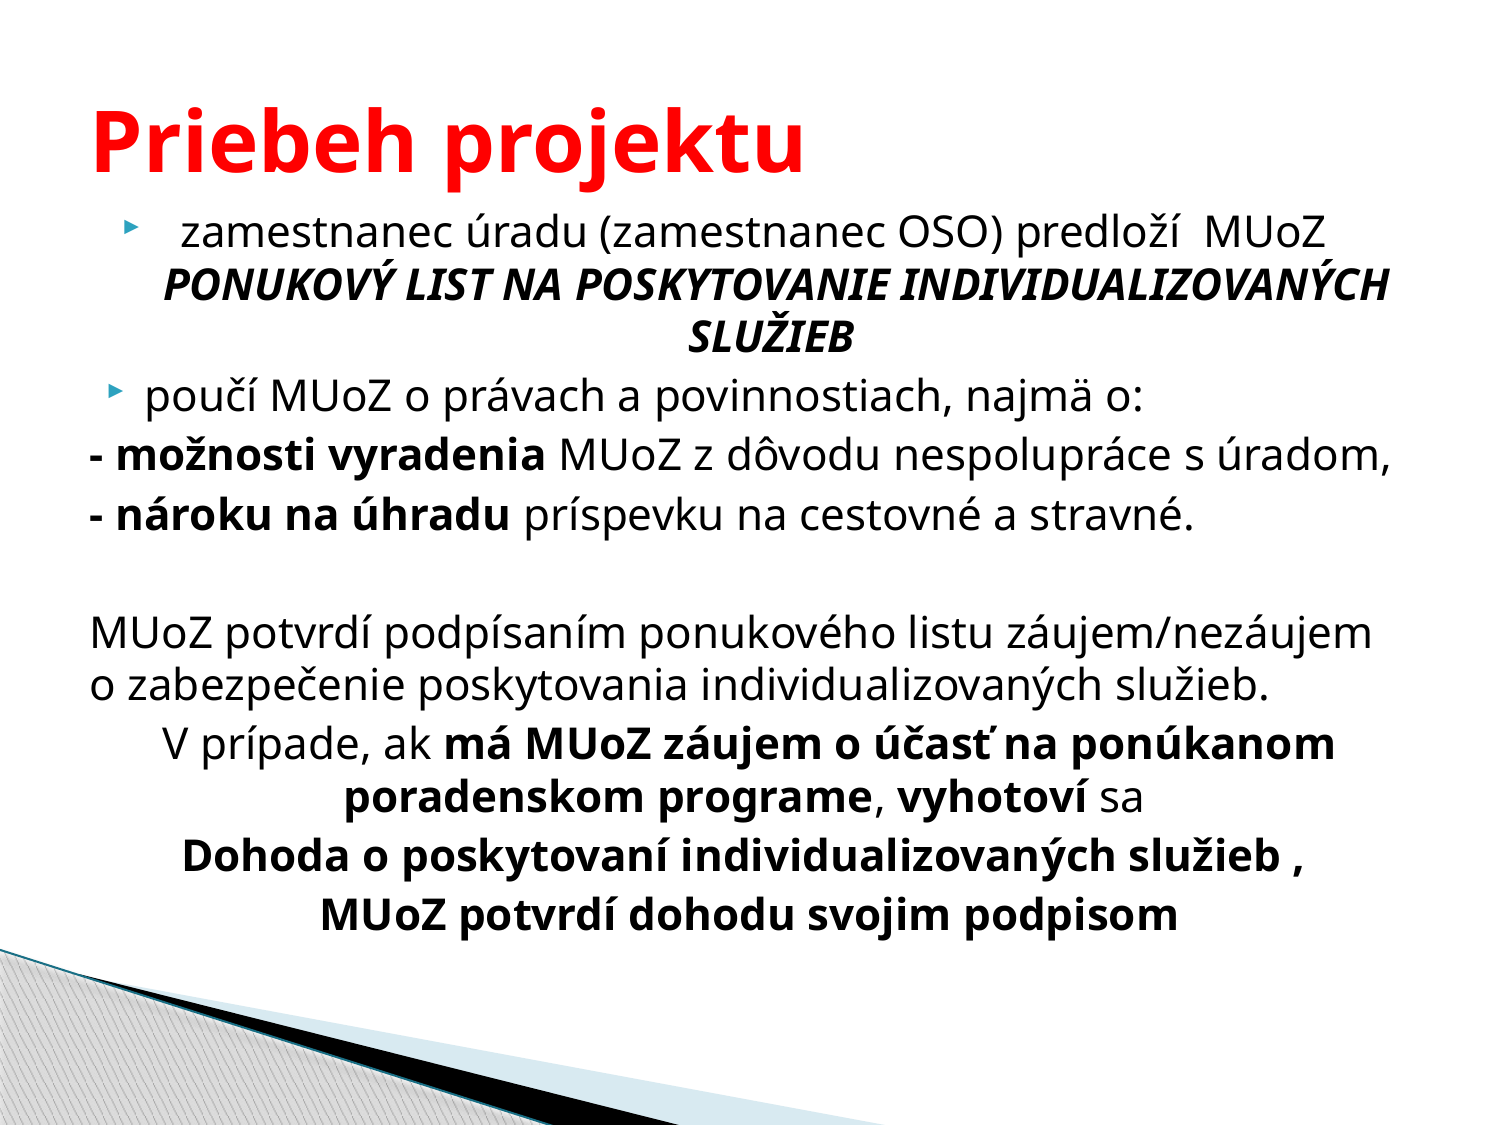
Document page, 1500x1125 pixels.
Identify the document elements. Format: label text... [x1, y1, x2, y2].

title Priebeh projektu [75, 45, 1425, 233]
list zamestnanec úradu (zamestnanec OSO) predloží MUoZ PONUKOVÝ LIST NA POSKYTOVANIE INDIVIDUALIZOVANÝCH SLUŽIEB poučí MUoZ o právach a povinnostiach, najmä o: - možnosti vyradenia MUoZ z dôvodu nespolupráce s úradom, - nároku na úhradu príspevku na cestovné a stravné. MUoZ potvrdí podpísaním ponukového listu záujem/nezáujem o zabezpečenie poskytovania individualizovaných služieb. V prípade, ak má MUoZ záujem o účasť na ponúkanom poradenskom programe, vyhotoví sa Dohoda o poskytovaní individualizovaných služieb , MUoZ potvrdí dohodu svojim podpisom [75, 233, 1425, 1005]
